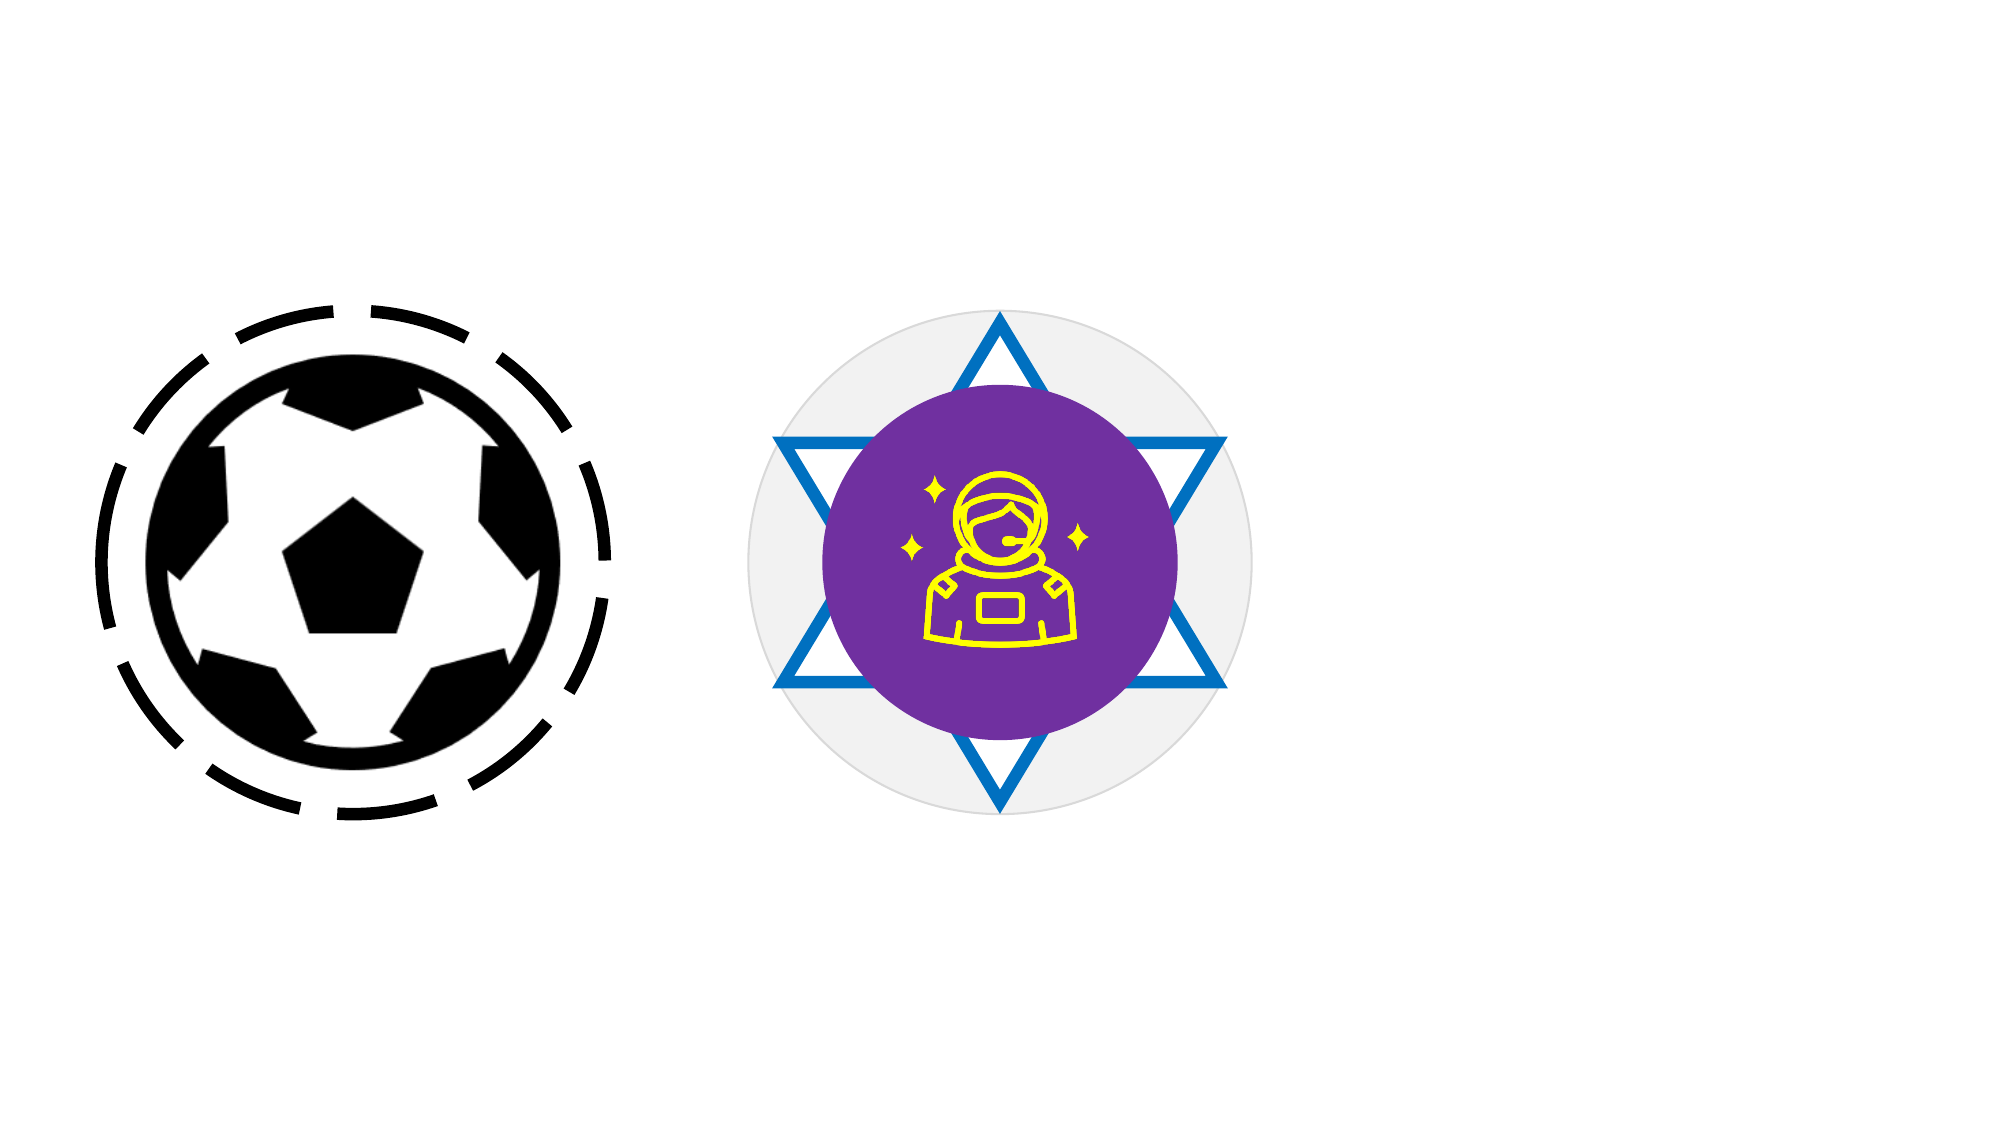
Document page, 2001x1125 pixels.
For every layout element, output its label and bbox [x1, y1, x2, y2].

text_box [959, 736, 1041, 804]
picture [896, 459, 1104, 666]
text_box [1131, 441, 1219, 518]
text_box [958, 321, 1041, 389]
text_box [781, 607, 869, 684]
text_box [1131, 607, 1219, 684]
text_box [781, 441, 869, 518]
text_box [747, 309, 1253, 816]
text_box [822, 384, 1178, 741]
picture [91, 300, 615, 825]
